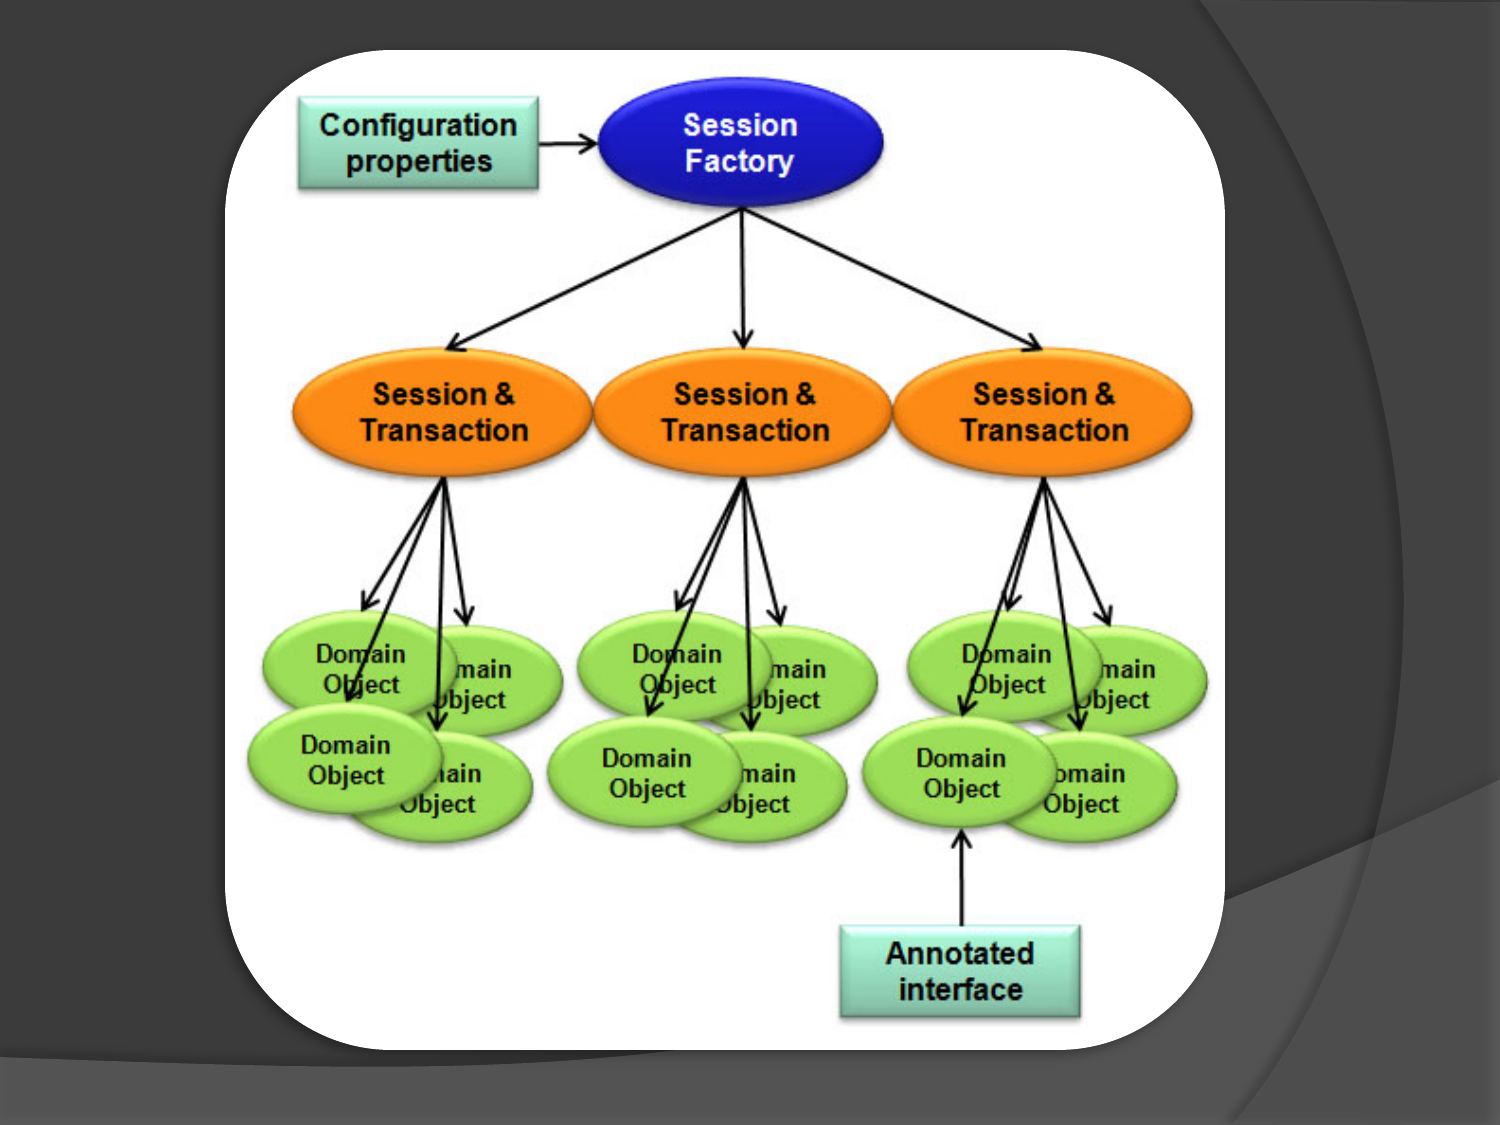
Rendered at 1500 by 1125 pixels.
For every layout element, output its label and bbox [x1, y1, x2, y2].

picture [224, 49, 1226, 1051]
